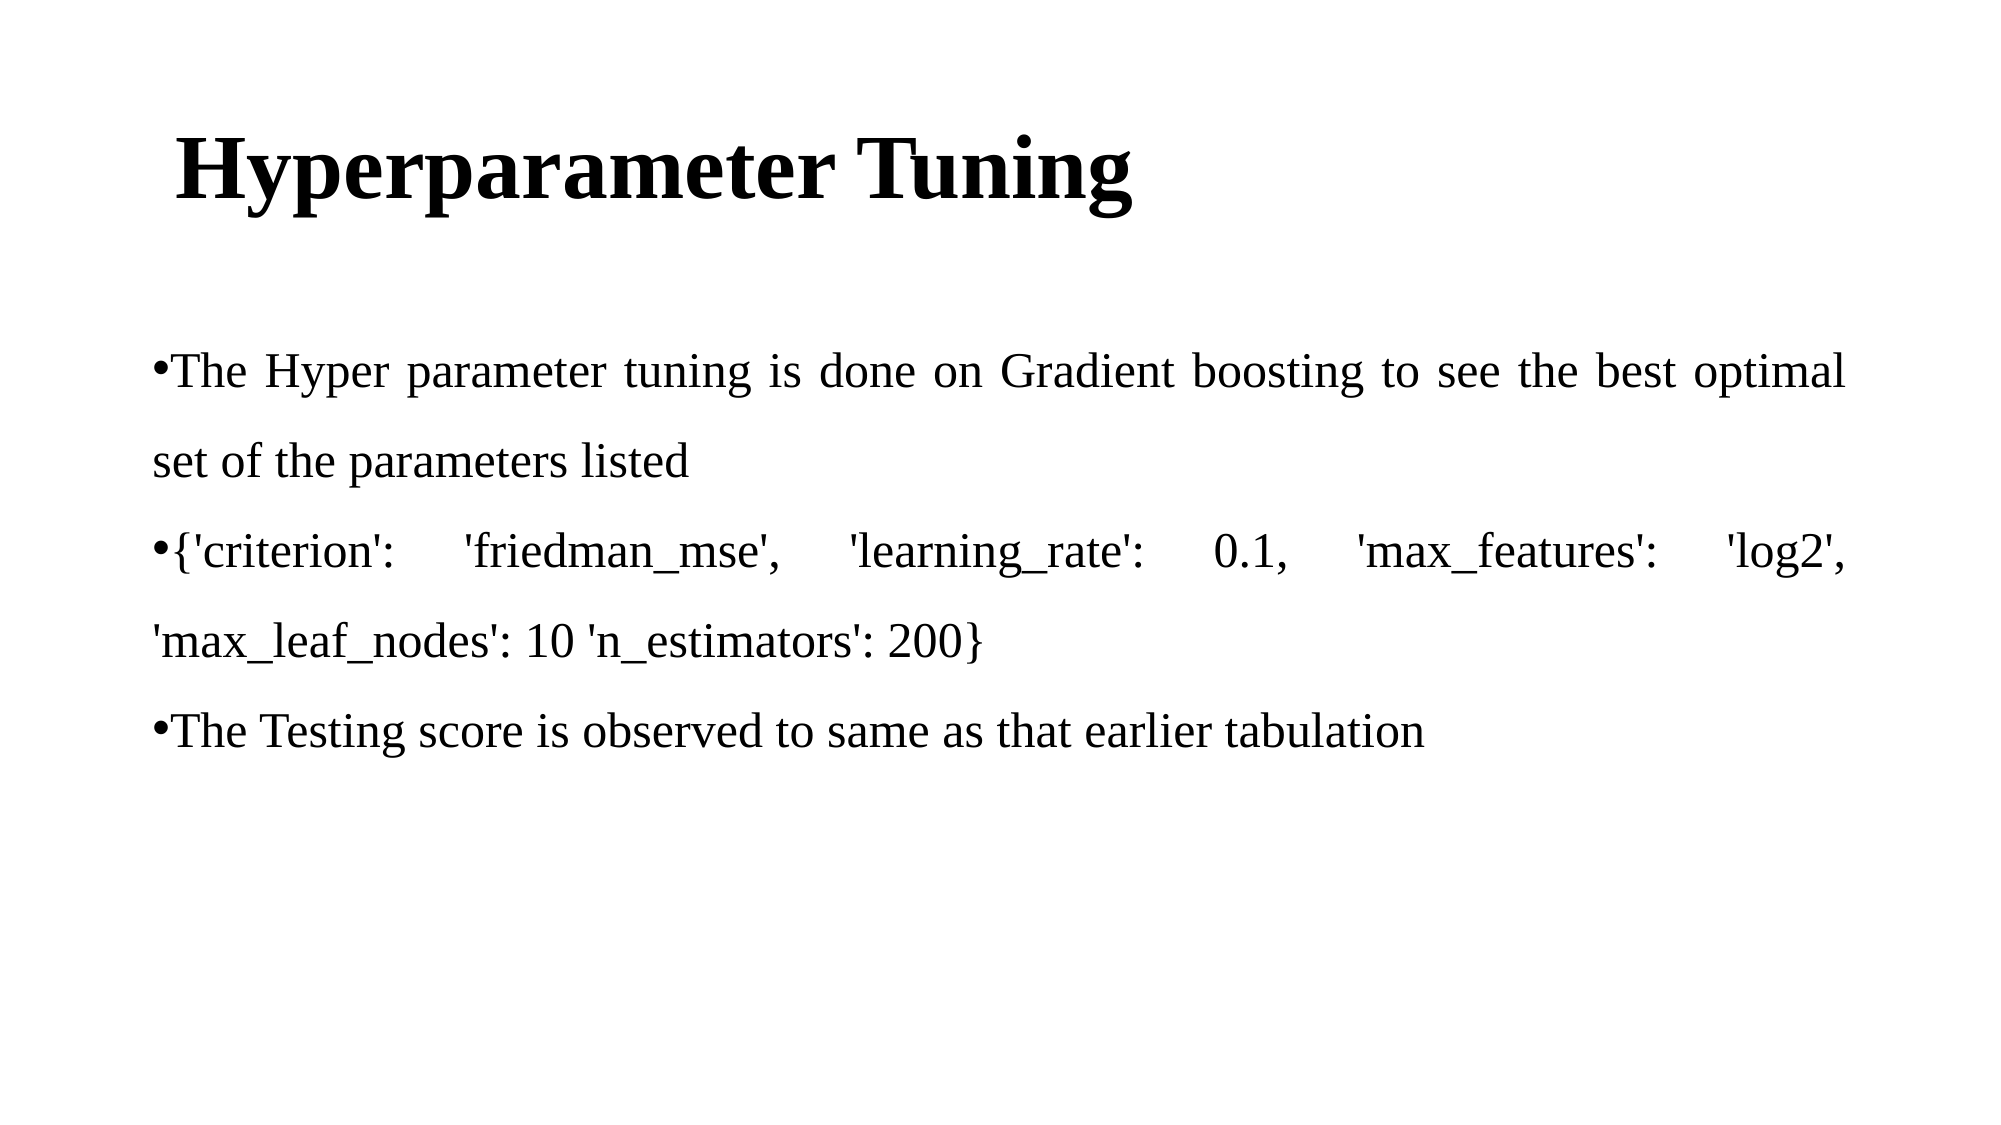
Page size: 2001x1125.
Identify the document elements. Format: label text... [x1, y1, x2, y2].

title Hyperparameter Tuning [137, 59, 1863, 278]
list The Hyper parameter tuning is done on Gradient boosting to see the best optimal set of the parameters listed {'criterion': 'friedman_mse', 'learning_rate': 0.1, 'max_features': 'log2', 'max_leaf_nodes': 10 'n_estimators': 200} The Testing score is observed to same as that earlier tabulation [137, 299, 1863, 1014]
